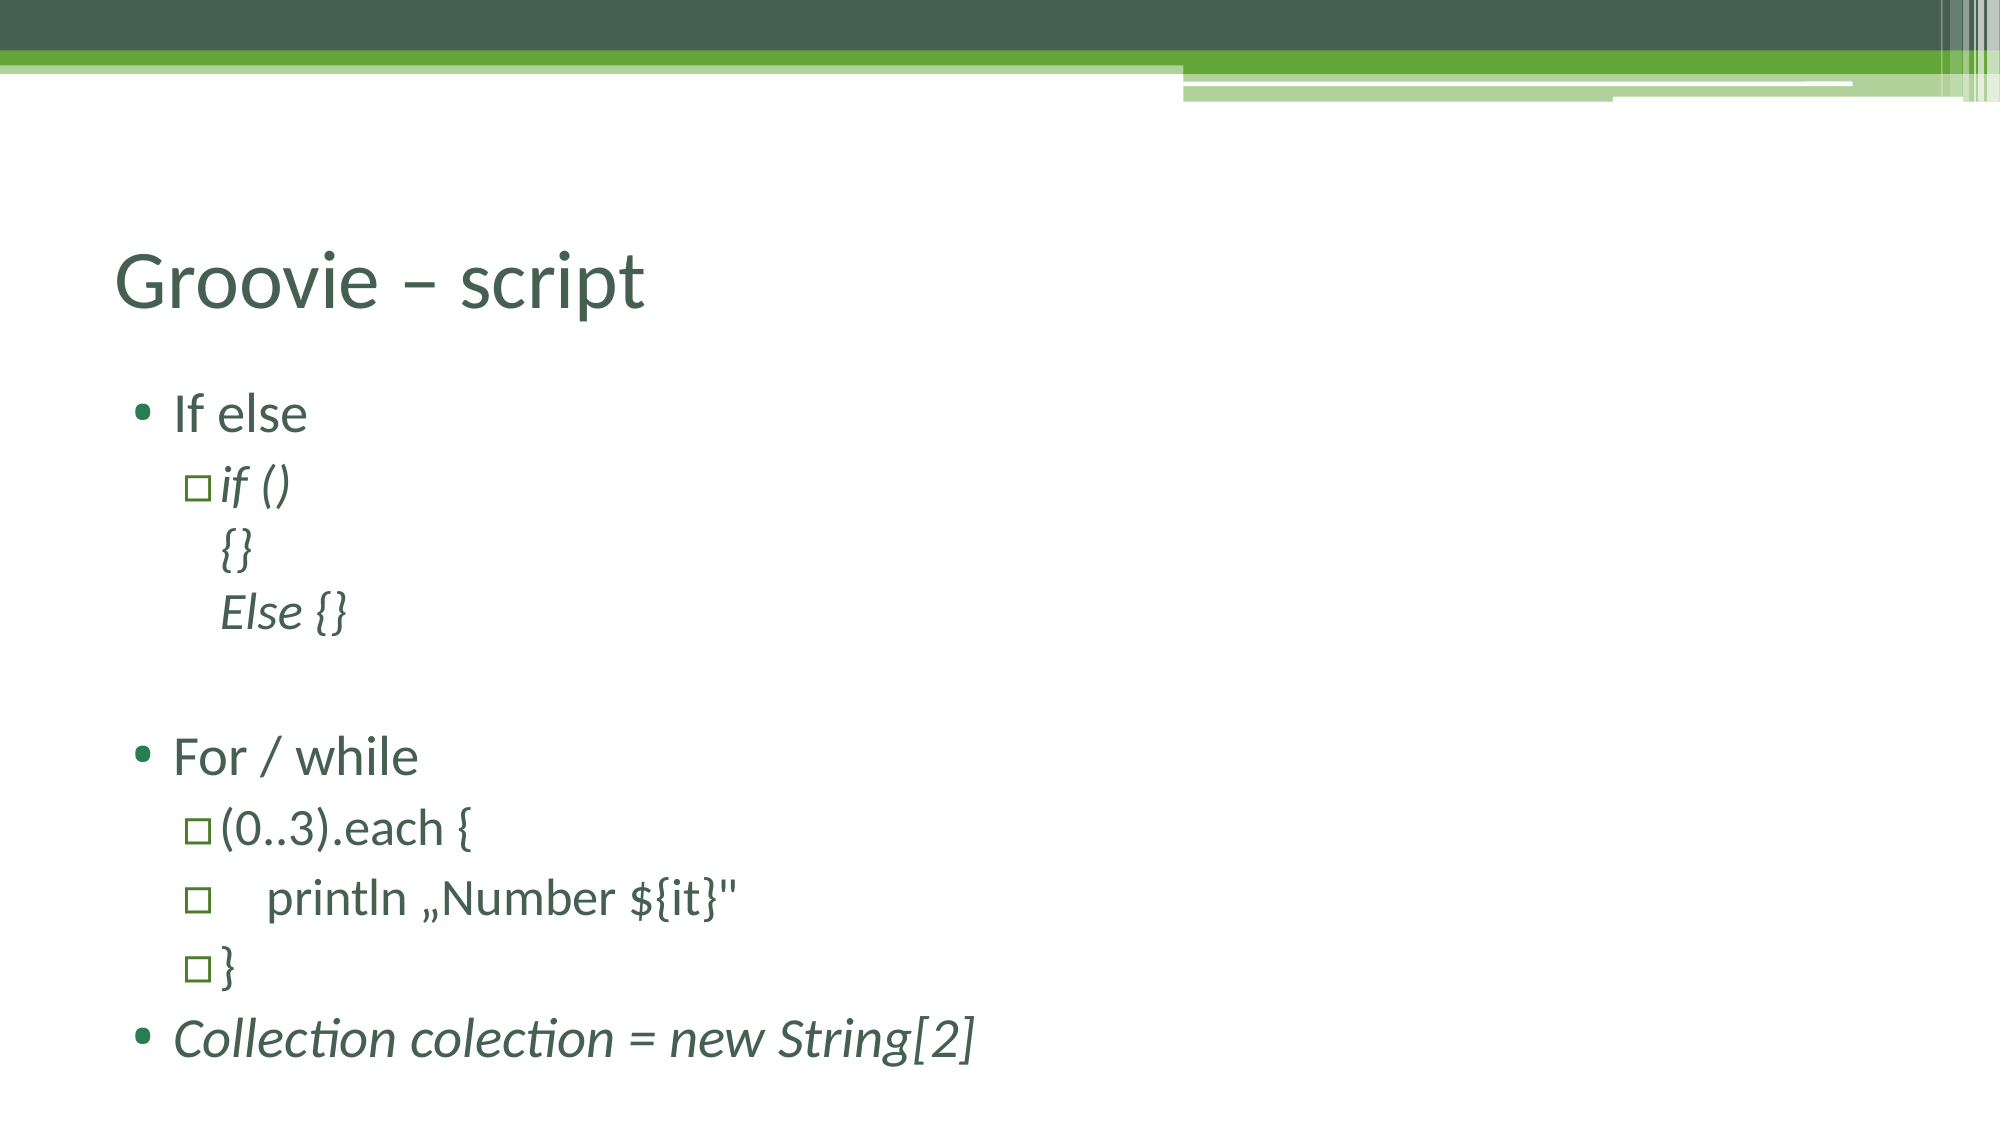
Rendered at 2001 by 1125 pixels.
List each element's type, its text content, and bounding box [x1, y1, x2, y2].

list If else if () {} Else {} For / while (0..3).each { println „Number ${it}" } Collection colection = new String[2] [99, 368, 1900, 1079]
title Groovie – script [99, 187, 1900, 363]
